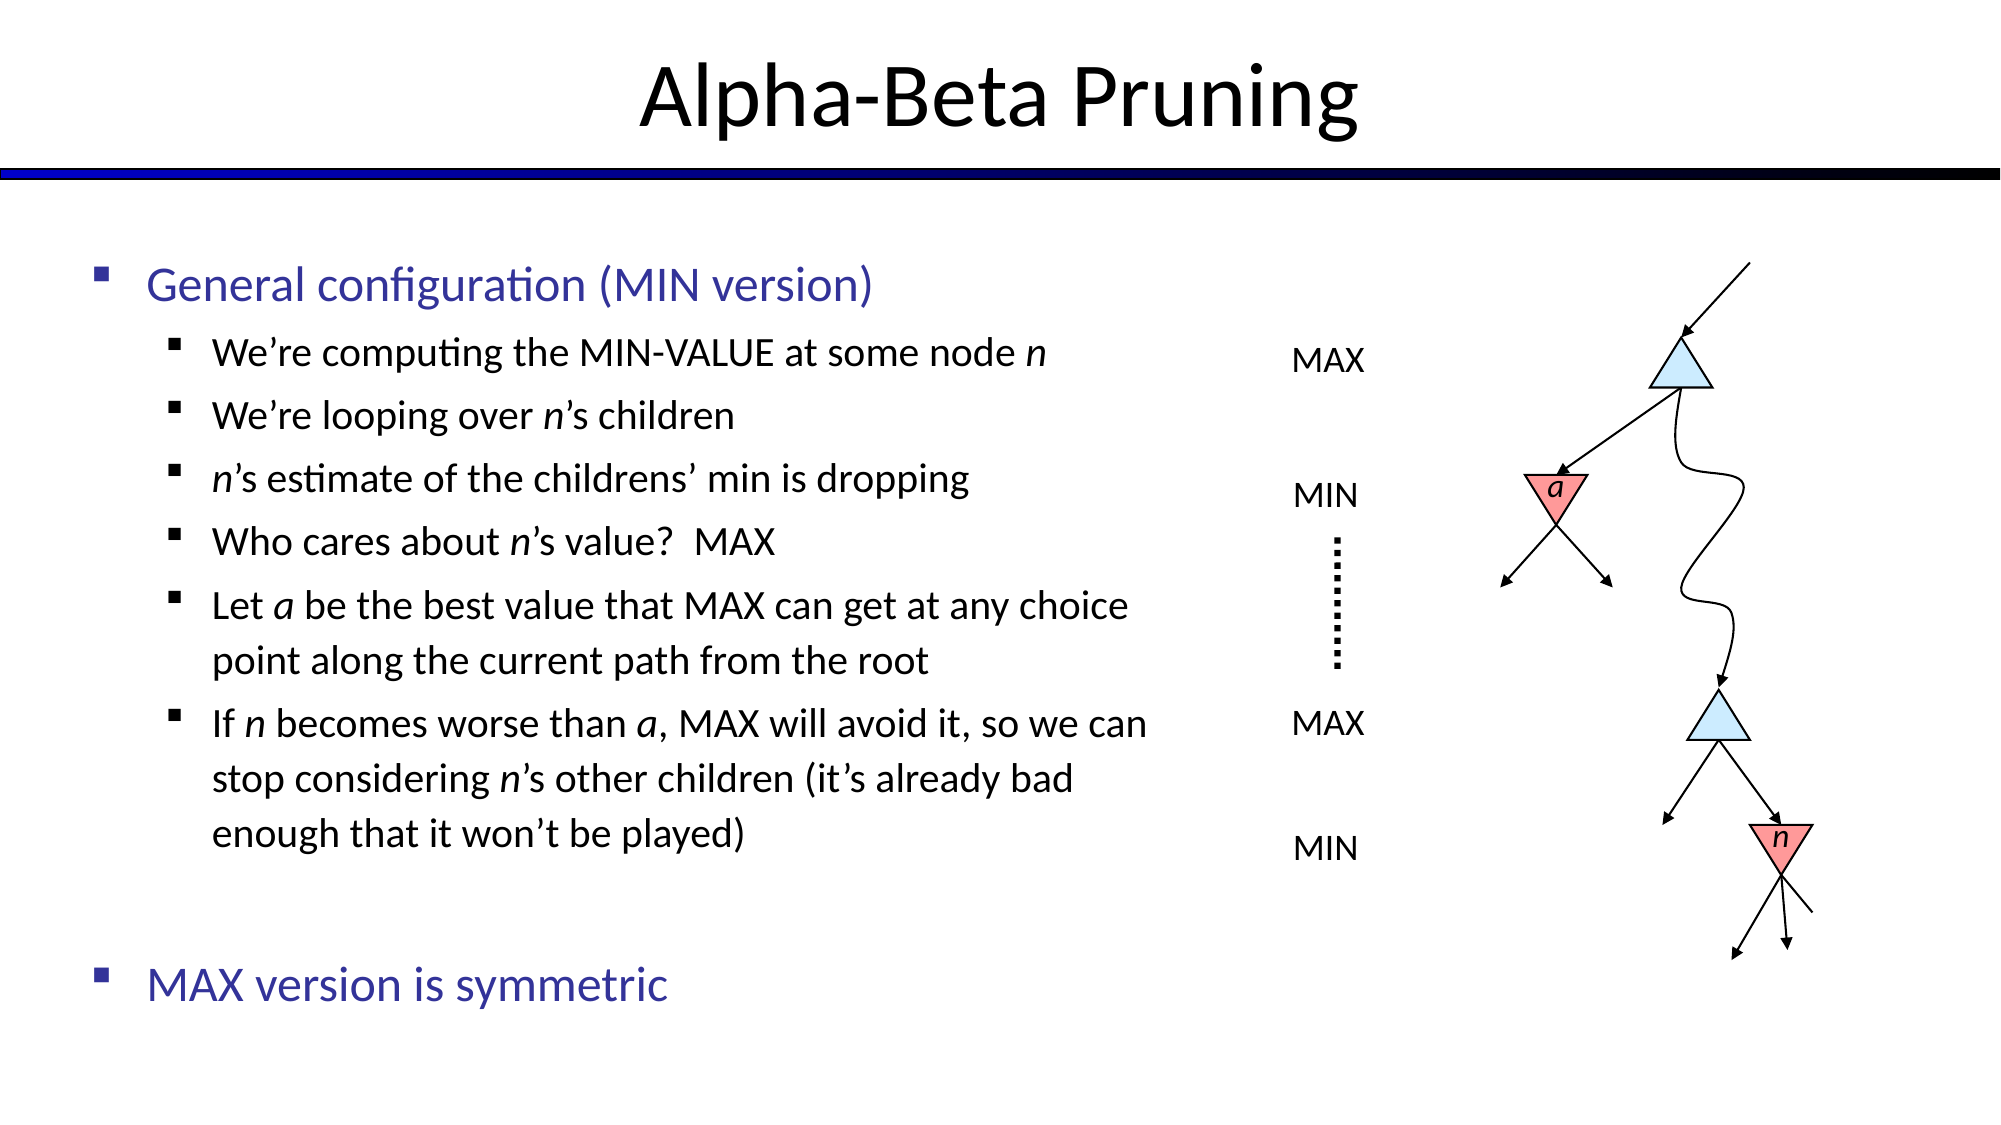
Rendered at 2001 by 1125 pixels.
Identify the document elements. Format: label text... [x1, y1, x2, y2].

list General configuration (MIN version) We’re computing the MIN-VALUE at some node n We’re looping over n’s children n’s estimate of the childrens’ min is dropping Who cares about n’s value? MAX Let a be the best value that MAX can get at any choice point along the current path from the root If n becomes worse than a, MAX will avoid it, so we can stop considering n’s other children (it’s already bad enough that it won’t be played) MAX version is symmetric [74, 237, 1201, 981]
text_box MIN [1278, 462, 1374, 523]
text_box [1777, 877, 1816, 907]
text_box a [1524, 474, 1582, 523]
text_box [1746, 909, 1822, 916]
text_box n [1749, 824, 1813, 874]
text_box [1555, 387, 1682, 476]
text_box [1557, 524, 1614, 588]
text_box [1713, 892, 1800, 943]
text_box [1499, 524, 1557, 588]
text_box MAX [1276, 327, 1380, 388]
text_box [1662, 739, 1720, 826]
title Alpha-Beta Pruning [0, 0, 2000, 184]
text_box [1681, 417, 1744, 688]
text_box MAX [1276, 690, 1380, 750]
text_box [1680, 262, 1751, 338]
text_box [1688, 689, 1750, 740]
text_box MIN [1278, 815, 1374, 875]
text_box [1651, 344, 1713, 388]
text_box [1723, 750, 1793, 814]
